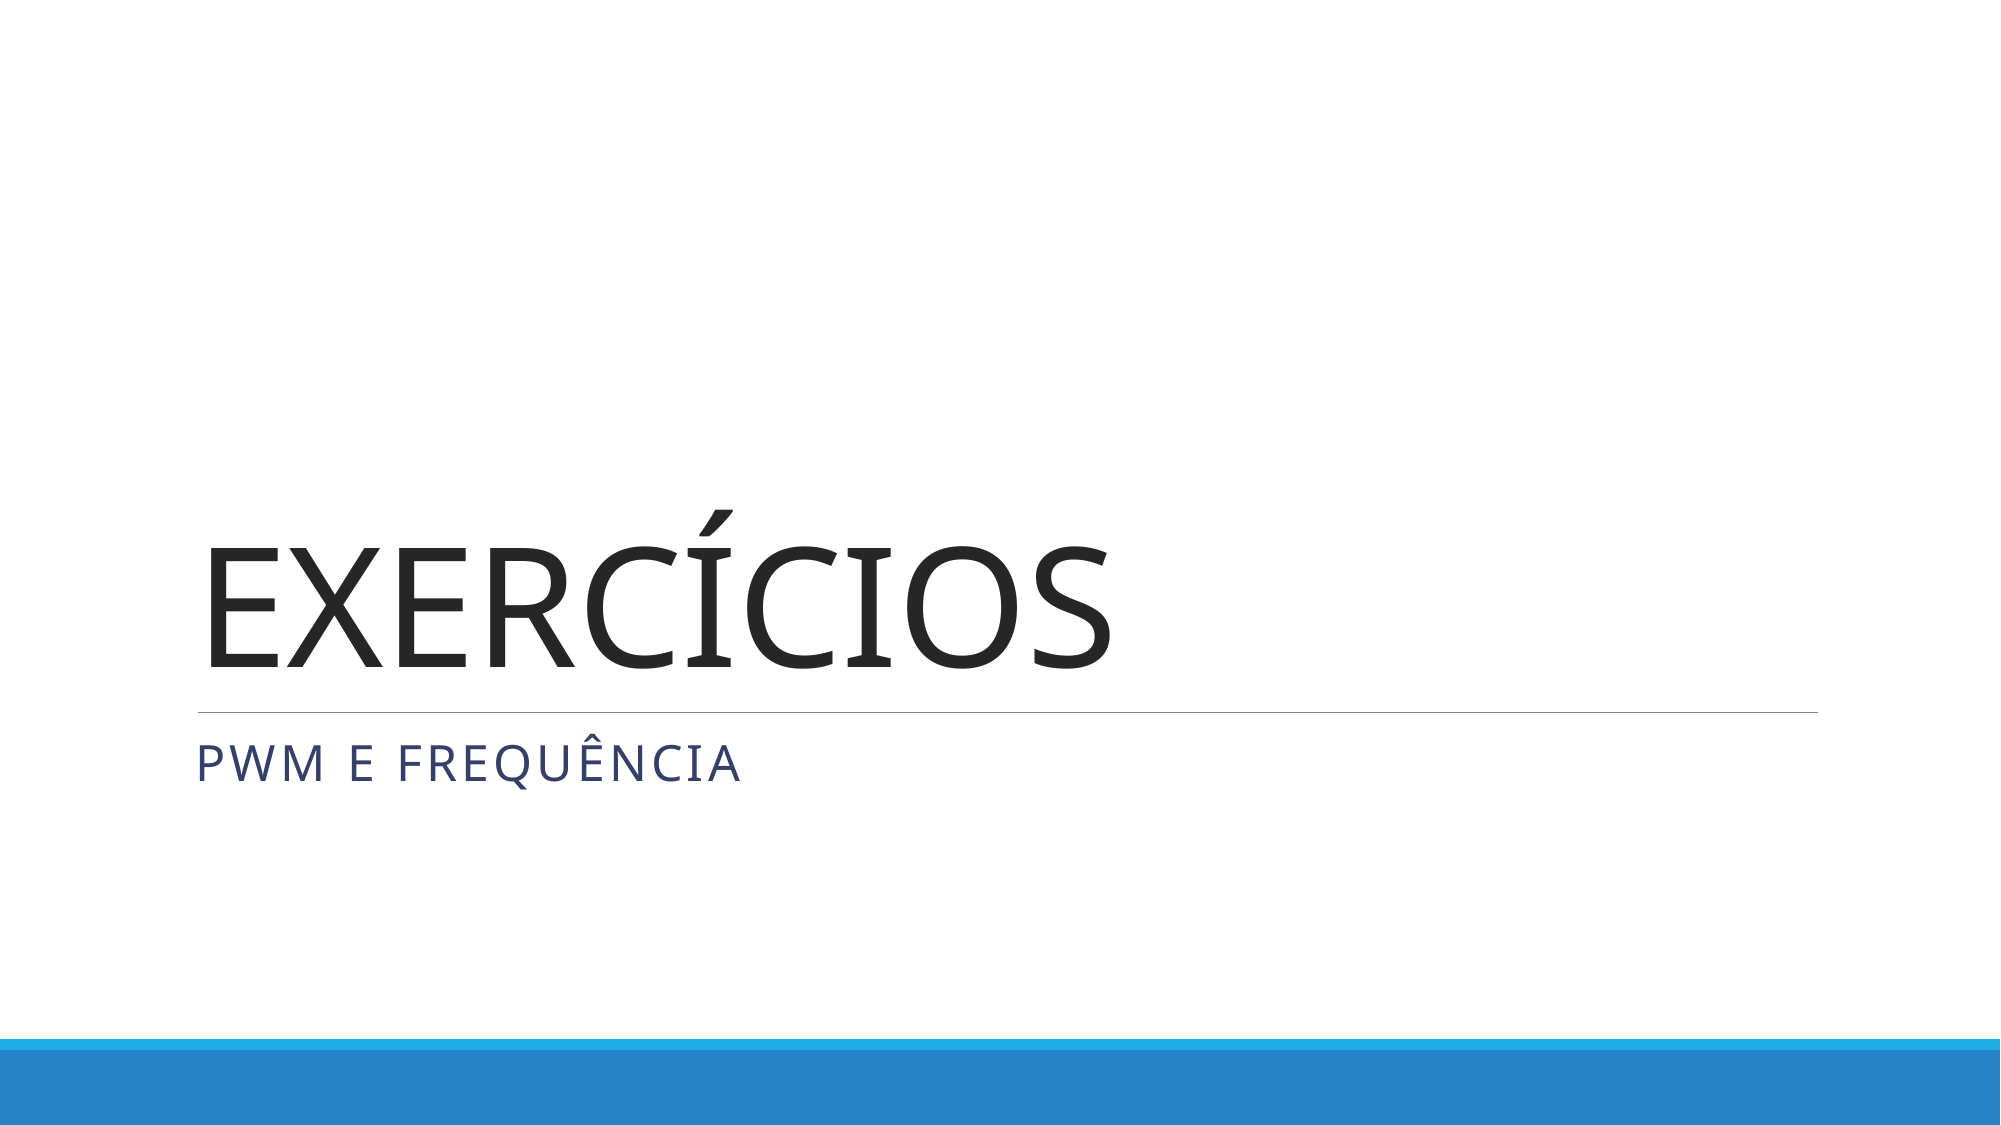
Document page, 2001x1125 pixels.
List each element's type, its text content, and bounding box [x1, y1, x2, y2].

title EXERCÍCIOS [180, 124, 1830, 710]
subtitle PWM E FREQUÊNCIA [180, 730, 1831, 919]
